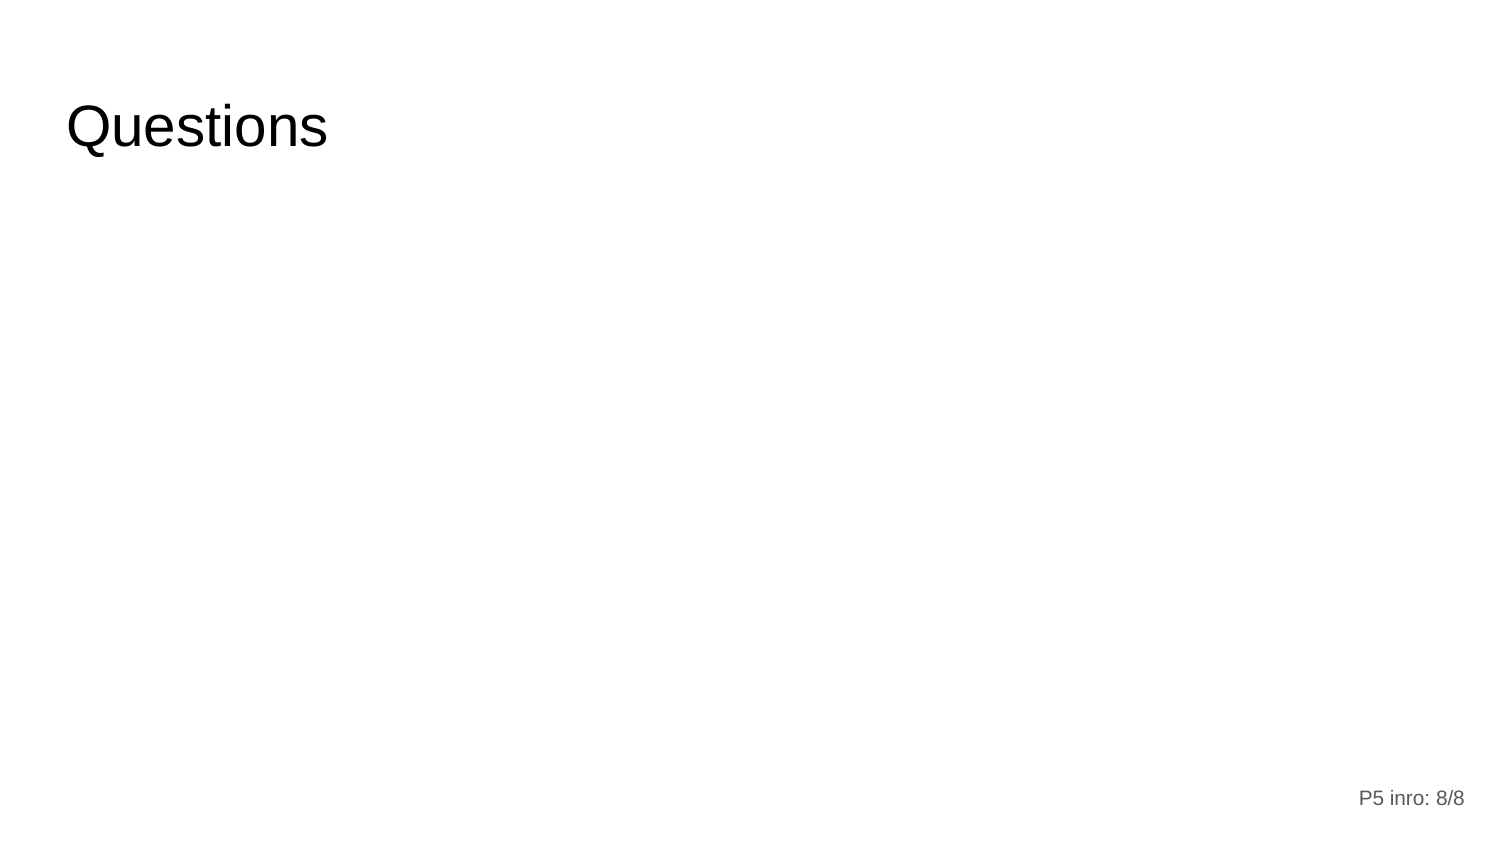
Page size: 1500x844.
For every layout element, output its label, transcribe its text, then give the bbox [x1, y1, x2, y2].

title Questions [51, 72, 1449, 167]
slide_number P5 inro: ‹#›/8 [1260, 764, 1480, 830]
